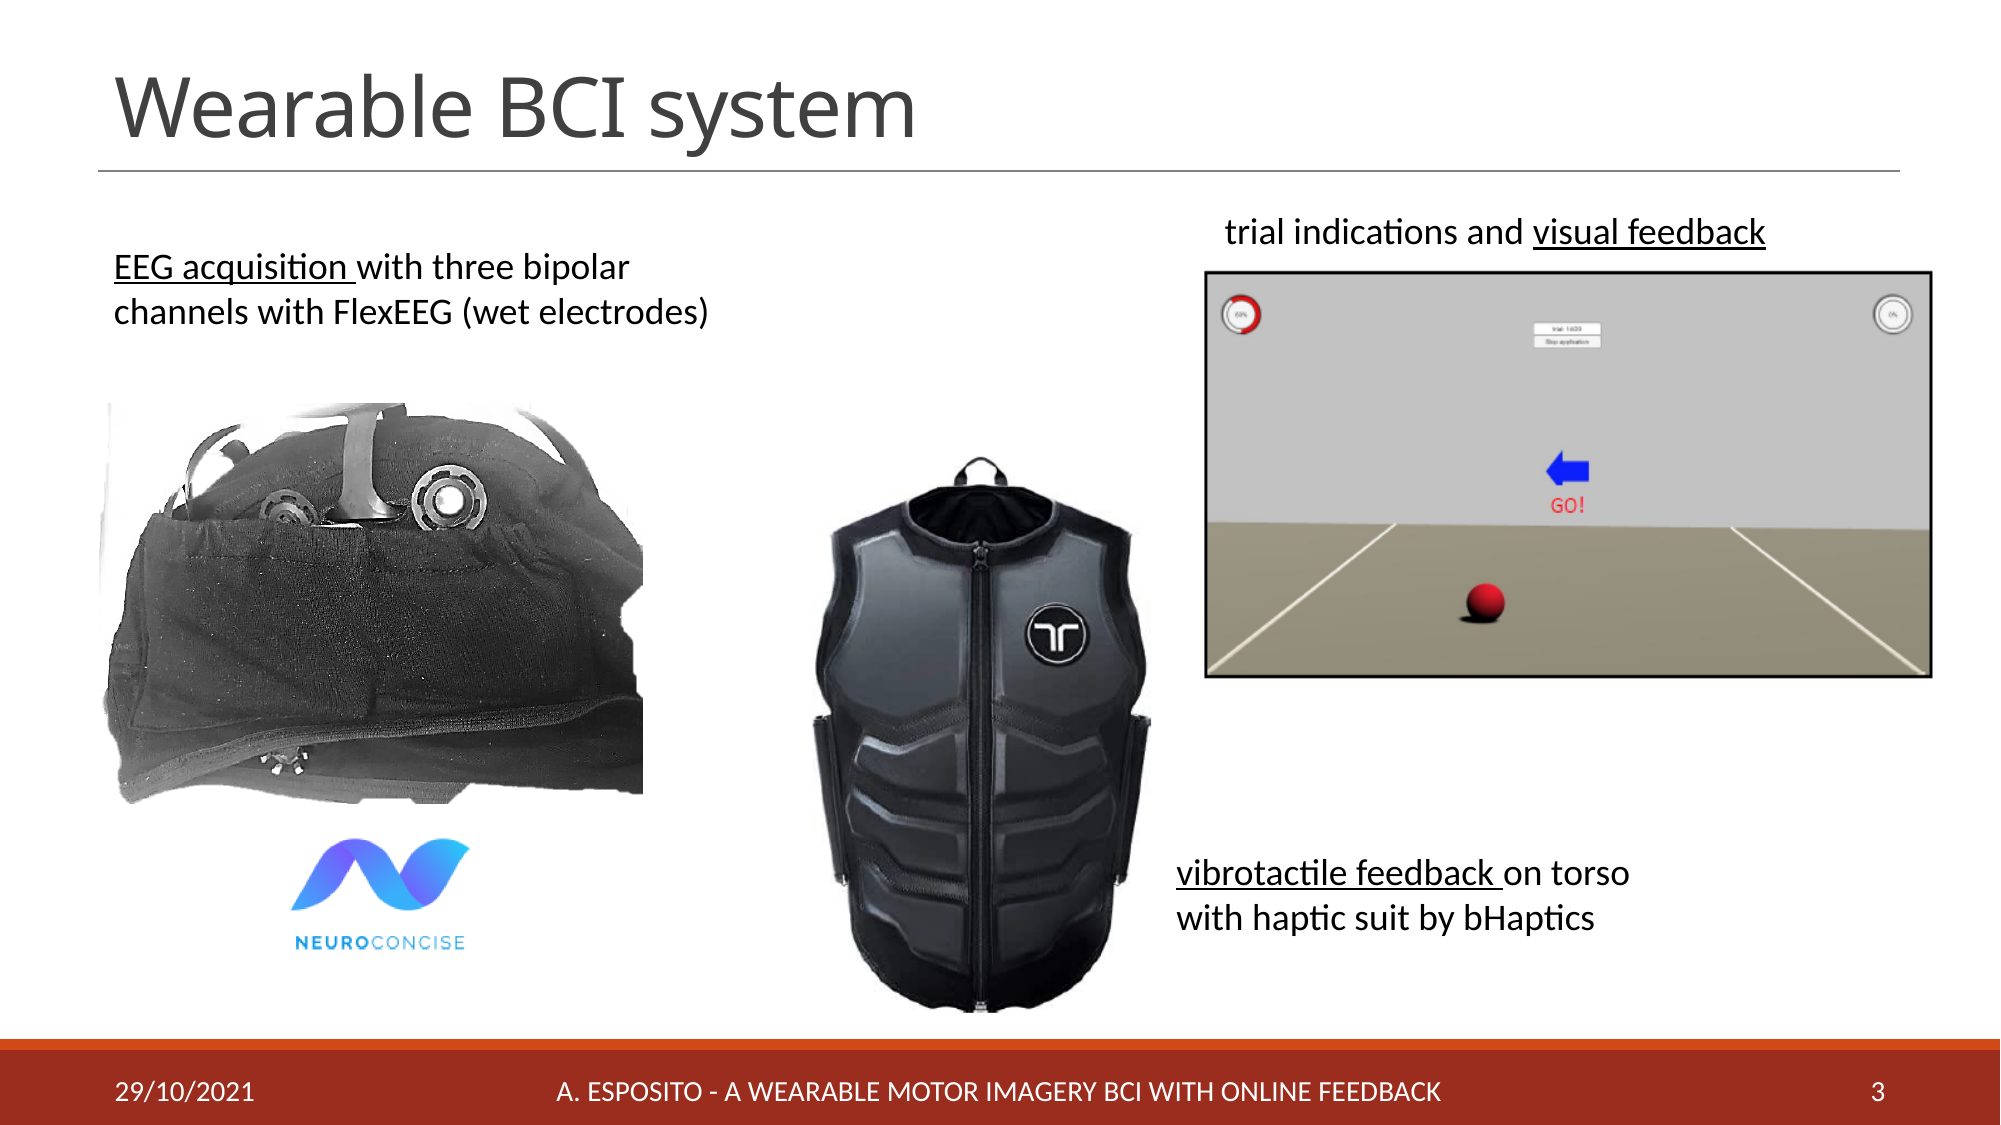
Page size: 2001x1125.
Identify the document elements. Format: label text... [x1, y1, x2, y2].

picture [284, 829, 476, 962]
text_box trial indications and visual feedback [1209, 199, 1792, 256]
footer A. Esposito - A wearable motor imagery BCI with online feedback [463, 1059, 1536, 1120]
text_box EEG acquisition with three bipolar channels with FlexEEG (wet electrodes) [99, 234, 736, 340]
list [98, 403, 663, 829]
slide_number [99, 1059, 400, 1120]
slide_number 3 [1685, 1059, 1901, 1120]
text_box vibrotactile feedback on torso with haptic suit by bHaptics [1200, 840, 1646, 946]
picture [789, 259, 1941, 1019]
title Wearable BCI system [99, 47, 1901, 163]
